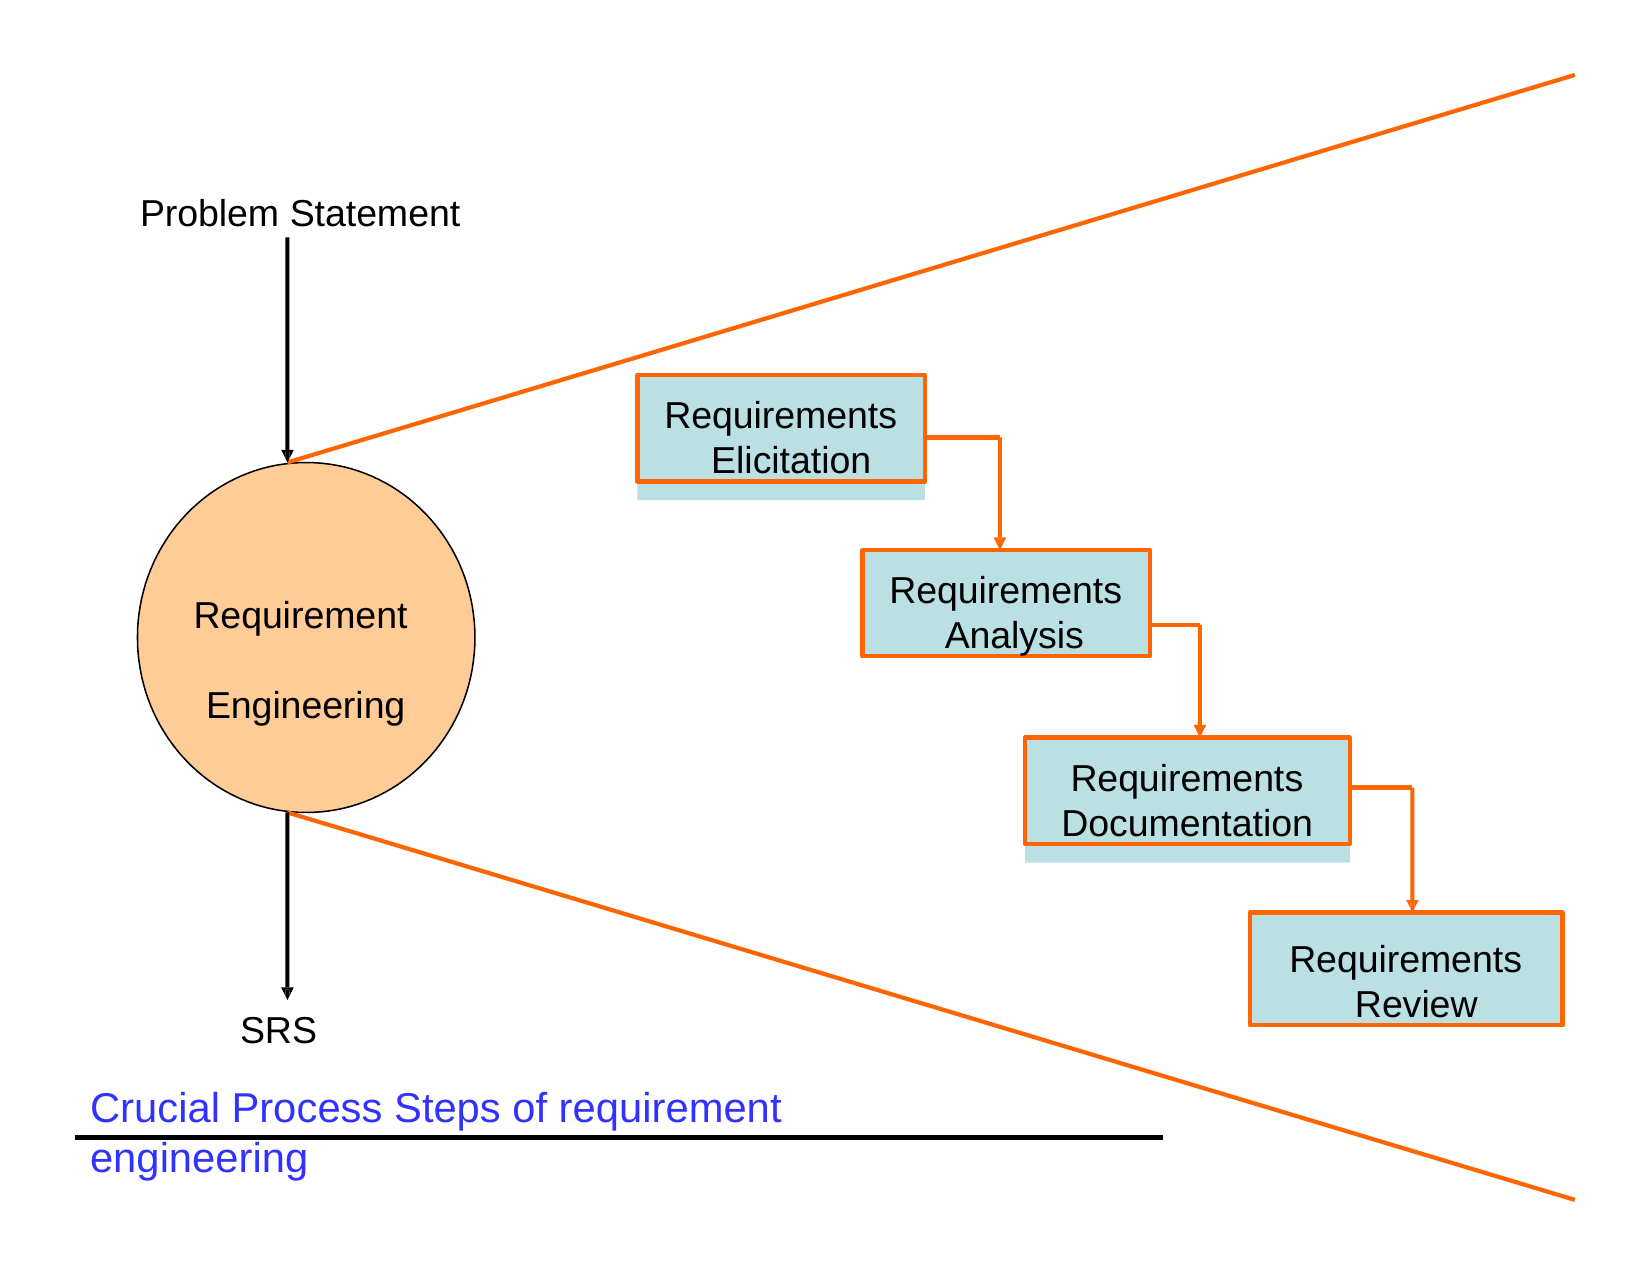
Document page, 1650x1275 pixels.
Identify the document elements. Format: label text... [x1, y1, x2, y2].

text_box Requirements Analysis [862, 549, 1150, 657]
text_box [1193, 624, 1207, 738]
text_box [281, 237, 294, 463]
text_box [281, 812, 294, 1000]
text_box [137, 462, 475, 813]
text_box Requirements Elicitation [637, 374, 925, 482]
text_box Requirement Engineering [191, 589, 411, 727]
text_box [637, 482, 925, 501]
text_box [1406, 787, 1419, 913]
text_box Requirements Review [1249, 912, 1563, 1026]
text_box Crucial Process Steps of requirement engineering [87, 1079, 1012, 1137]
text_box Crucial Process Steps of requirement engineering [87, 1138, 1012, 1182]
text_box Requirements Documentation [1025, 737, 1350, 844]
text_box SRS [237, 1003, 320, 1051]
text_box [1025, 788, 1351, 863]
text_box [993, 437, 1007, 550]
text_box Problem Statement [137, 186, 463, 234]
